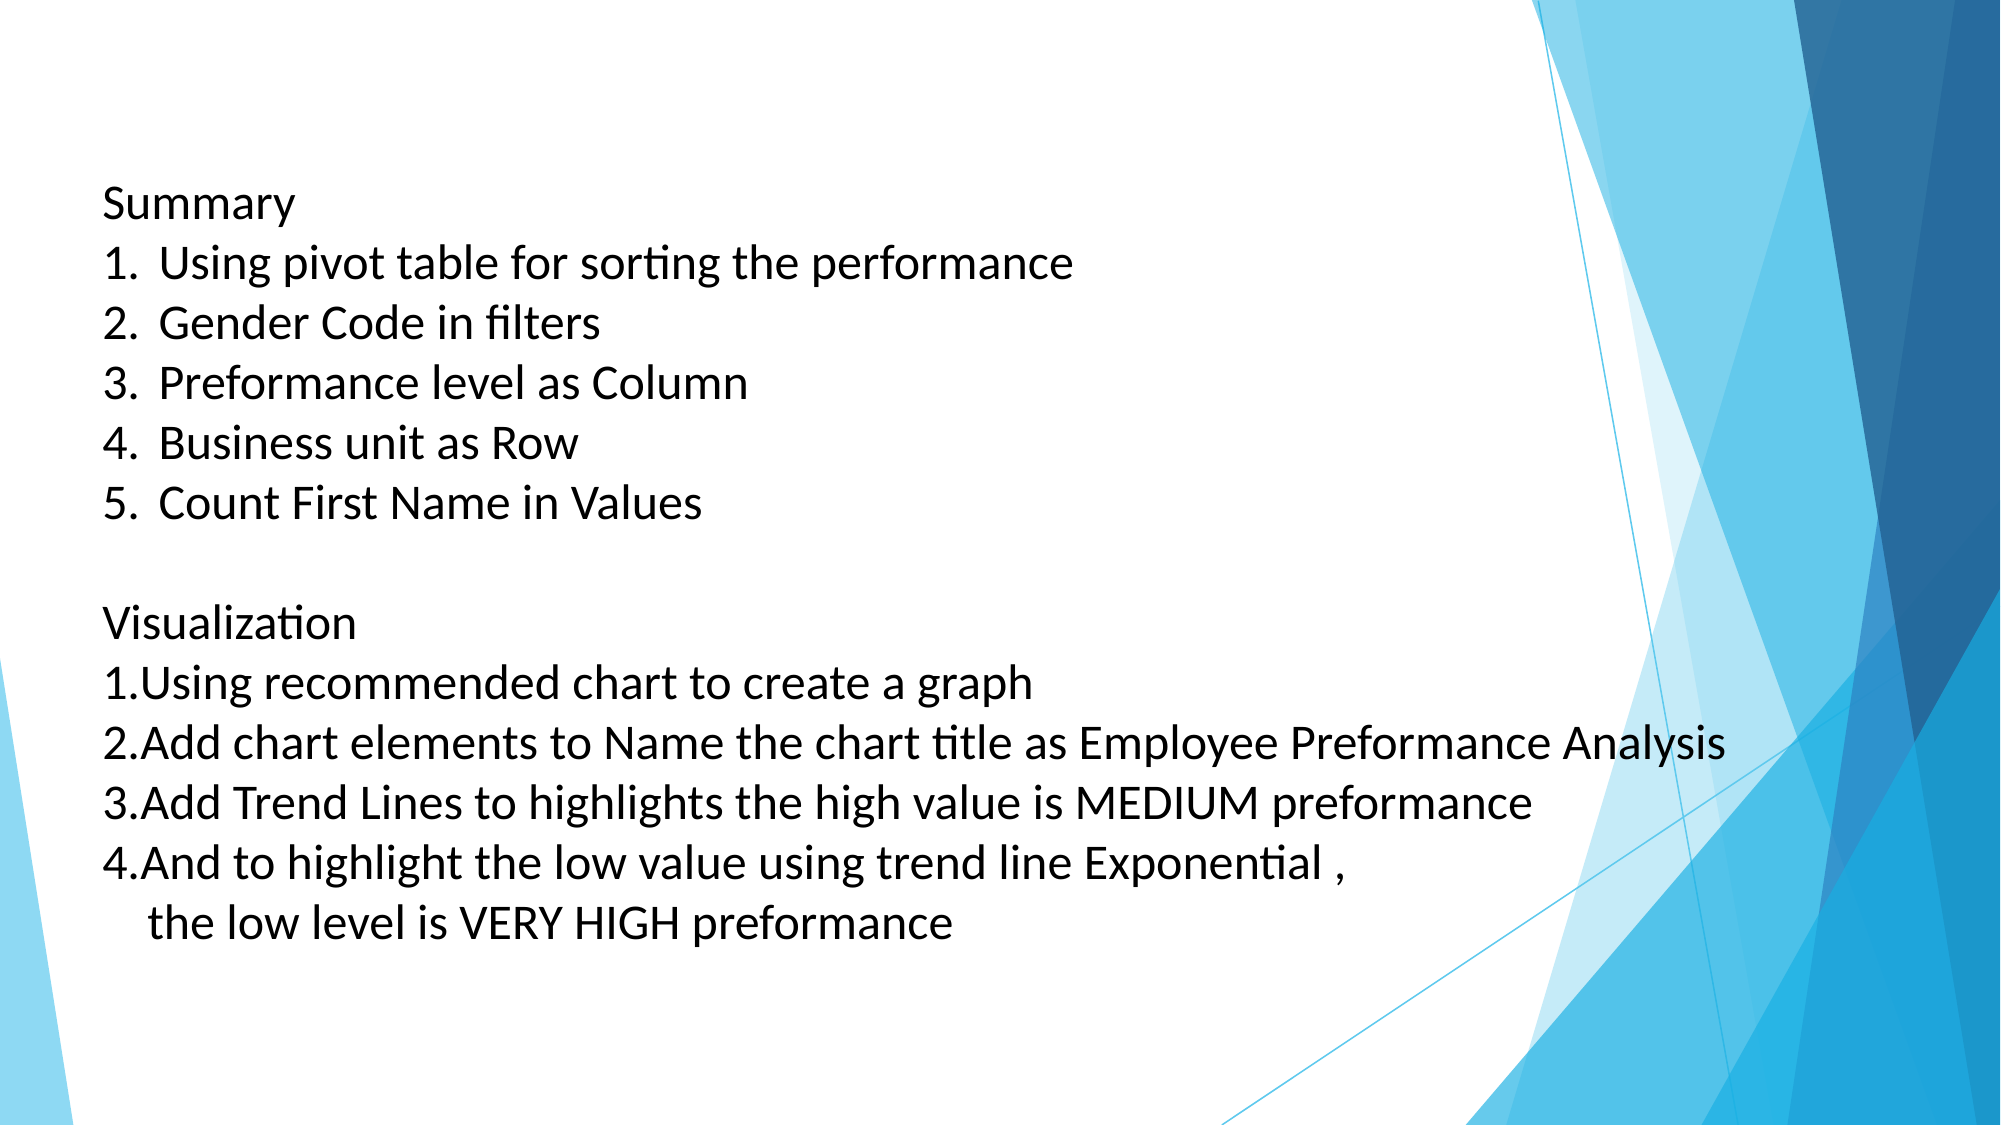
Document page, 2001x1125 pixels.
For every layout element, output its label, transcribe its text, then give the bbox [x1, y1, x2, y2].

text_box Summary Using pivot table for sorting the performance Gender Code in filters Preformance level as Column Business unit as Row Count First Name in Values Visualization 1.Using recommended chart to create a graph 2.Add chart elements to Name the chart title as Employee Preformance Analysis 3.Add Trend Lines to highlights the high value is MEDIUM preformance 4.And to highlight the low value using trend line Exponential , the low level is VERY HIGH preformance [87, 162, 1775, 958]
